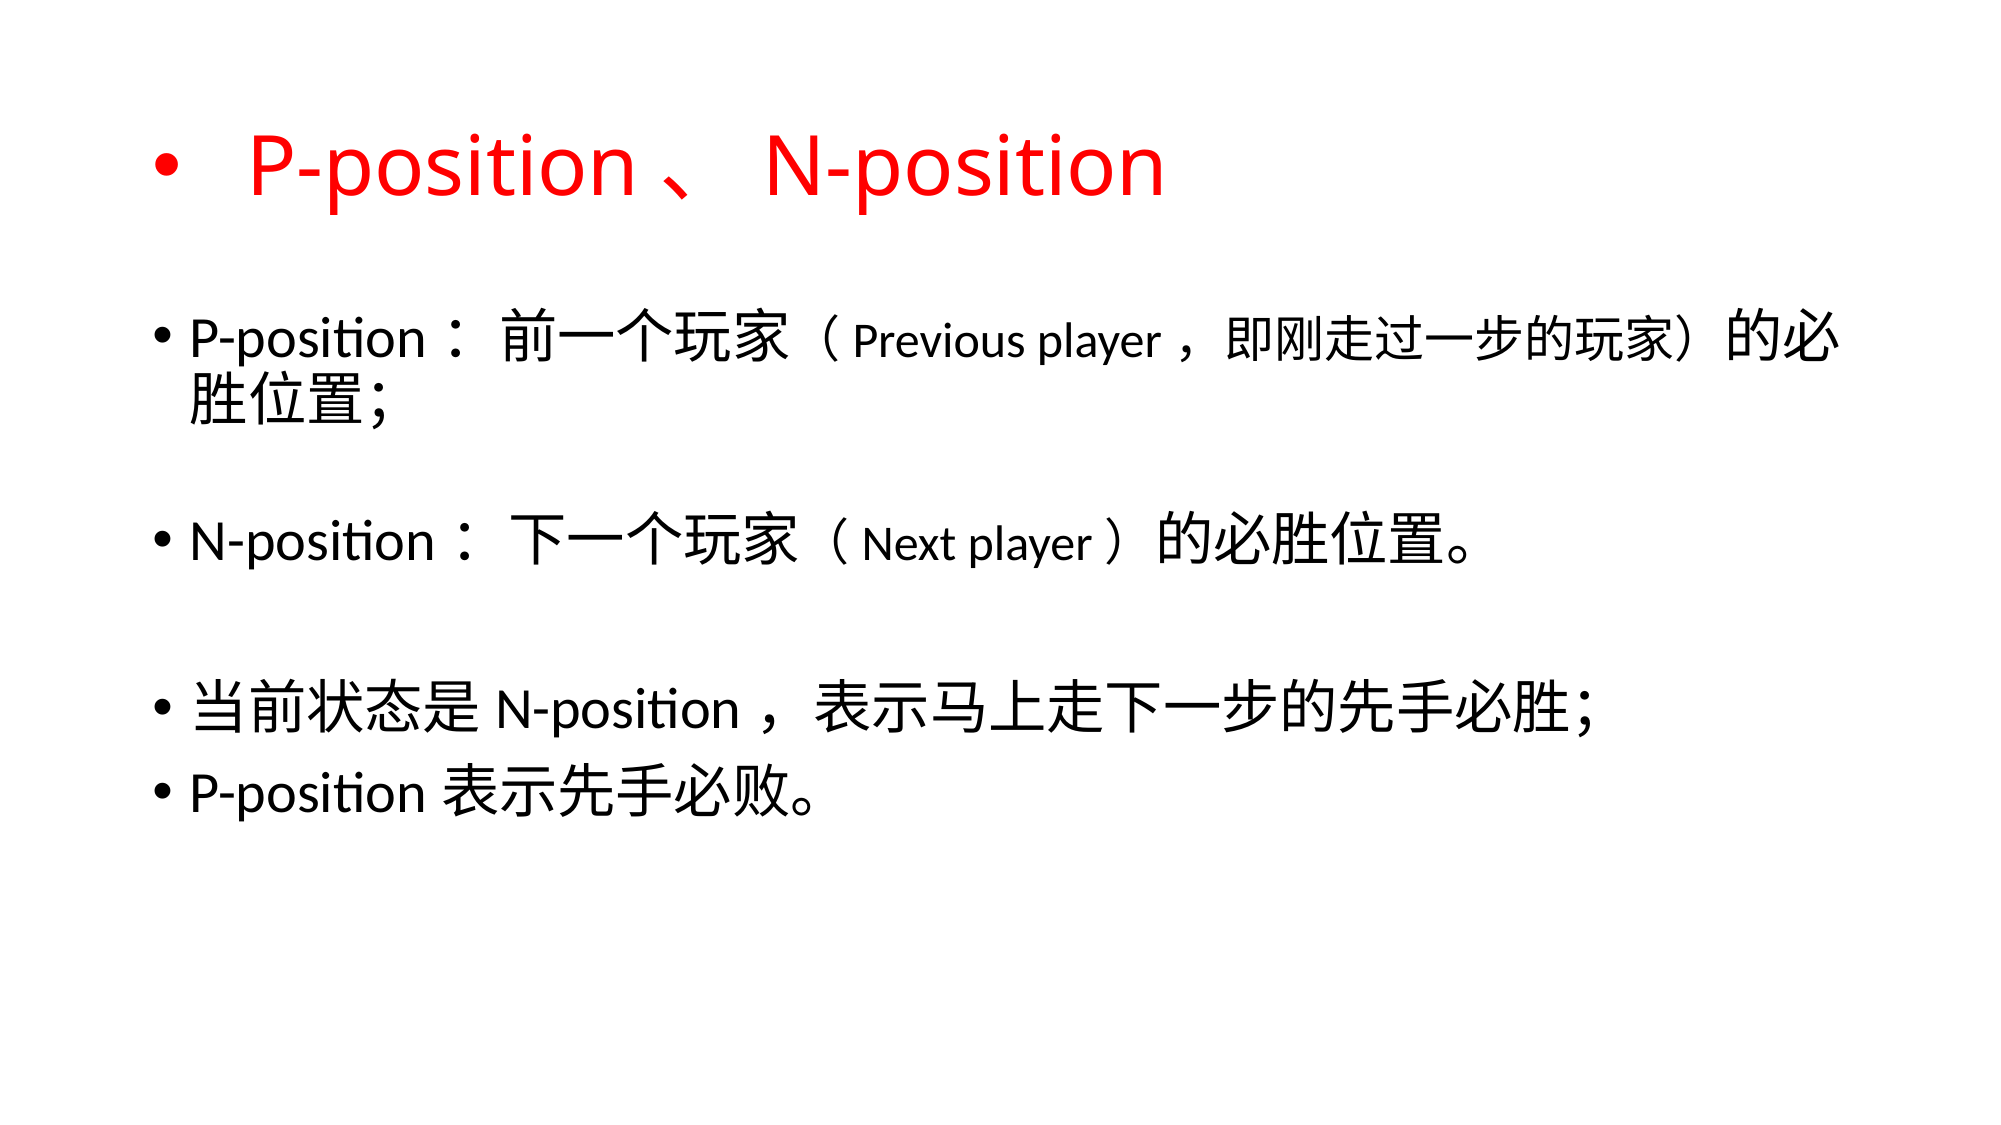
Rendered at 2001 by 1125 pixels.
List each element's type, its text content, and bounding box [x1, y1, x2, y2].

title P-position、N-position [137, 59, 1863, 278]
list P-position：前一个玩家（Previous player，即刚走过一步的玩家）的必胜位置； N-position：下一个玩家（Next player）的必胜位置。 当前状态是N-position，表示马上走下一步的先手必胜； P-position表示先手必败。 [137, 299, 1863, 1014]
